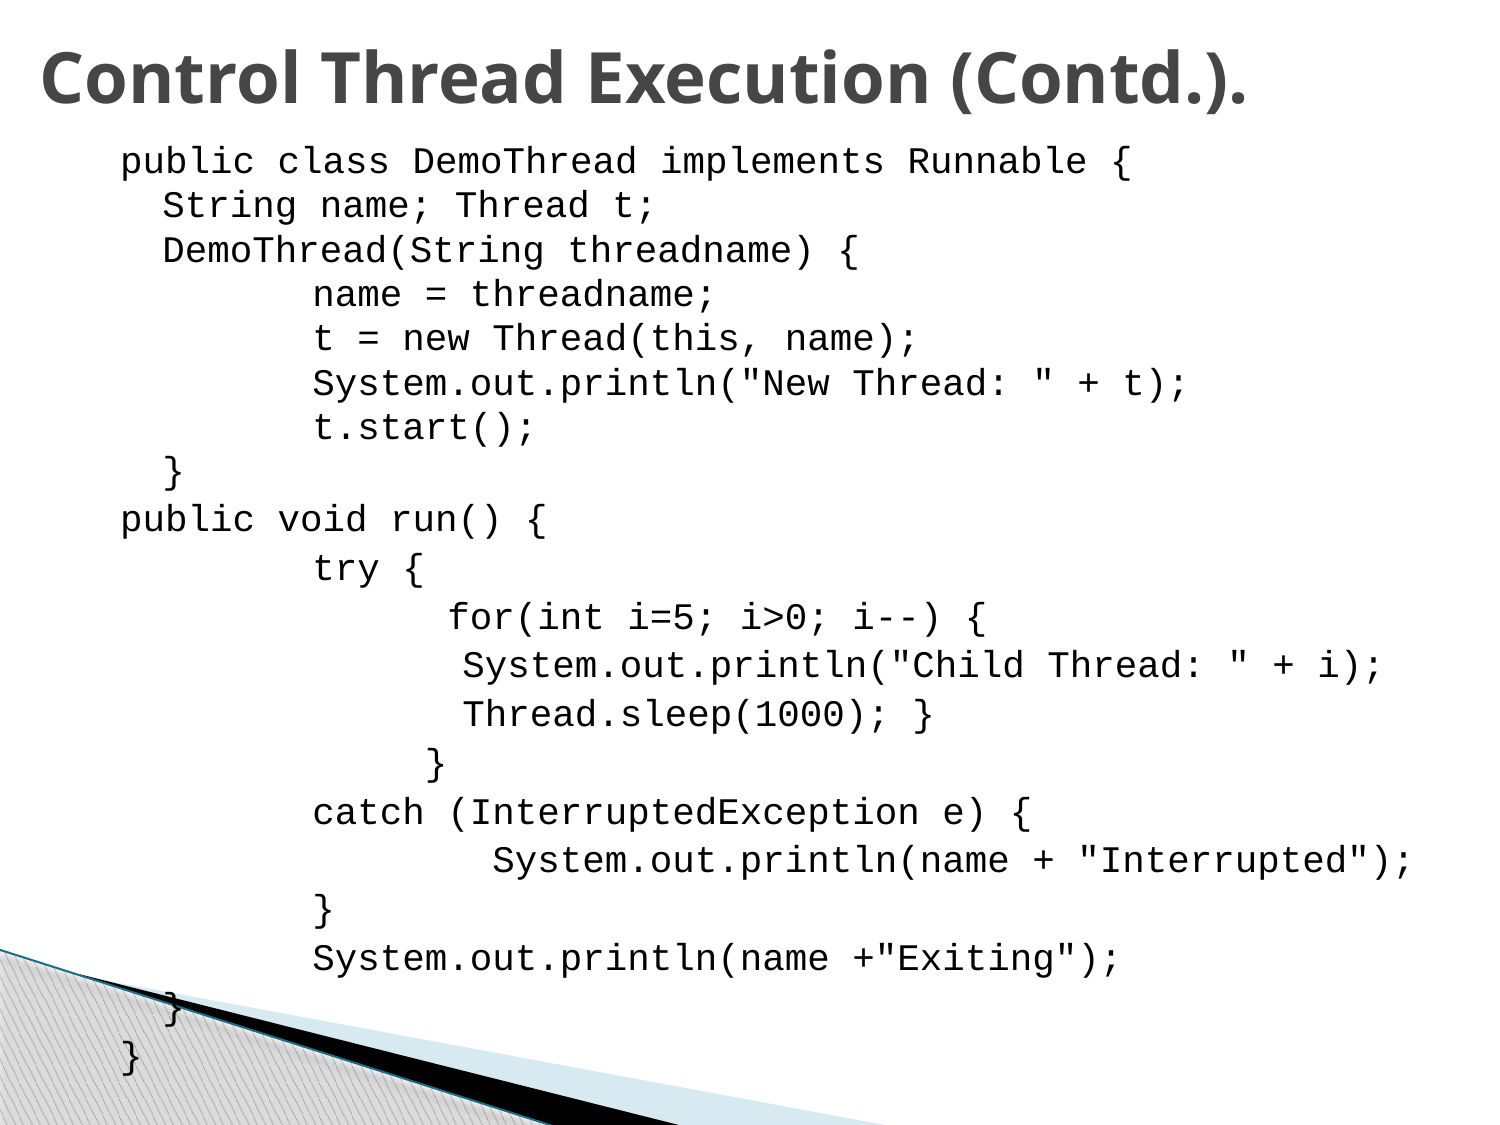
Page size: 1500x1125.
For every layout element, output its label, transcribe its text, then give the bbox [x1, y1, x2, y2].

title Control Thread Execution (Contd.). [24, 0, 1266, 177]
list public class DemoThread implements Runnable { String name; Thread t; DemoThread(String threadname) { name = threadname; t = new Thread(this, name); System.out.println("New Thread: " + t); t.start(); } public void run() { try { for(int i=5; i>0; i--) { System.out.println("Child Thread: " + i); Thread.sleep(1000); } } catch (InterruptedException e) { System.out.println(name + "Interrupted"); } System.out.println(name +"Exiting"); } } [87, 137, 1438, 1125]
